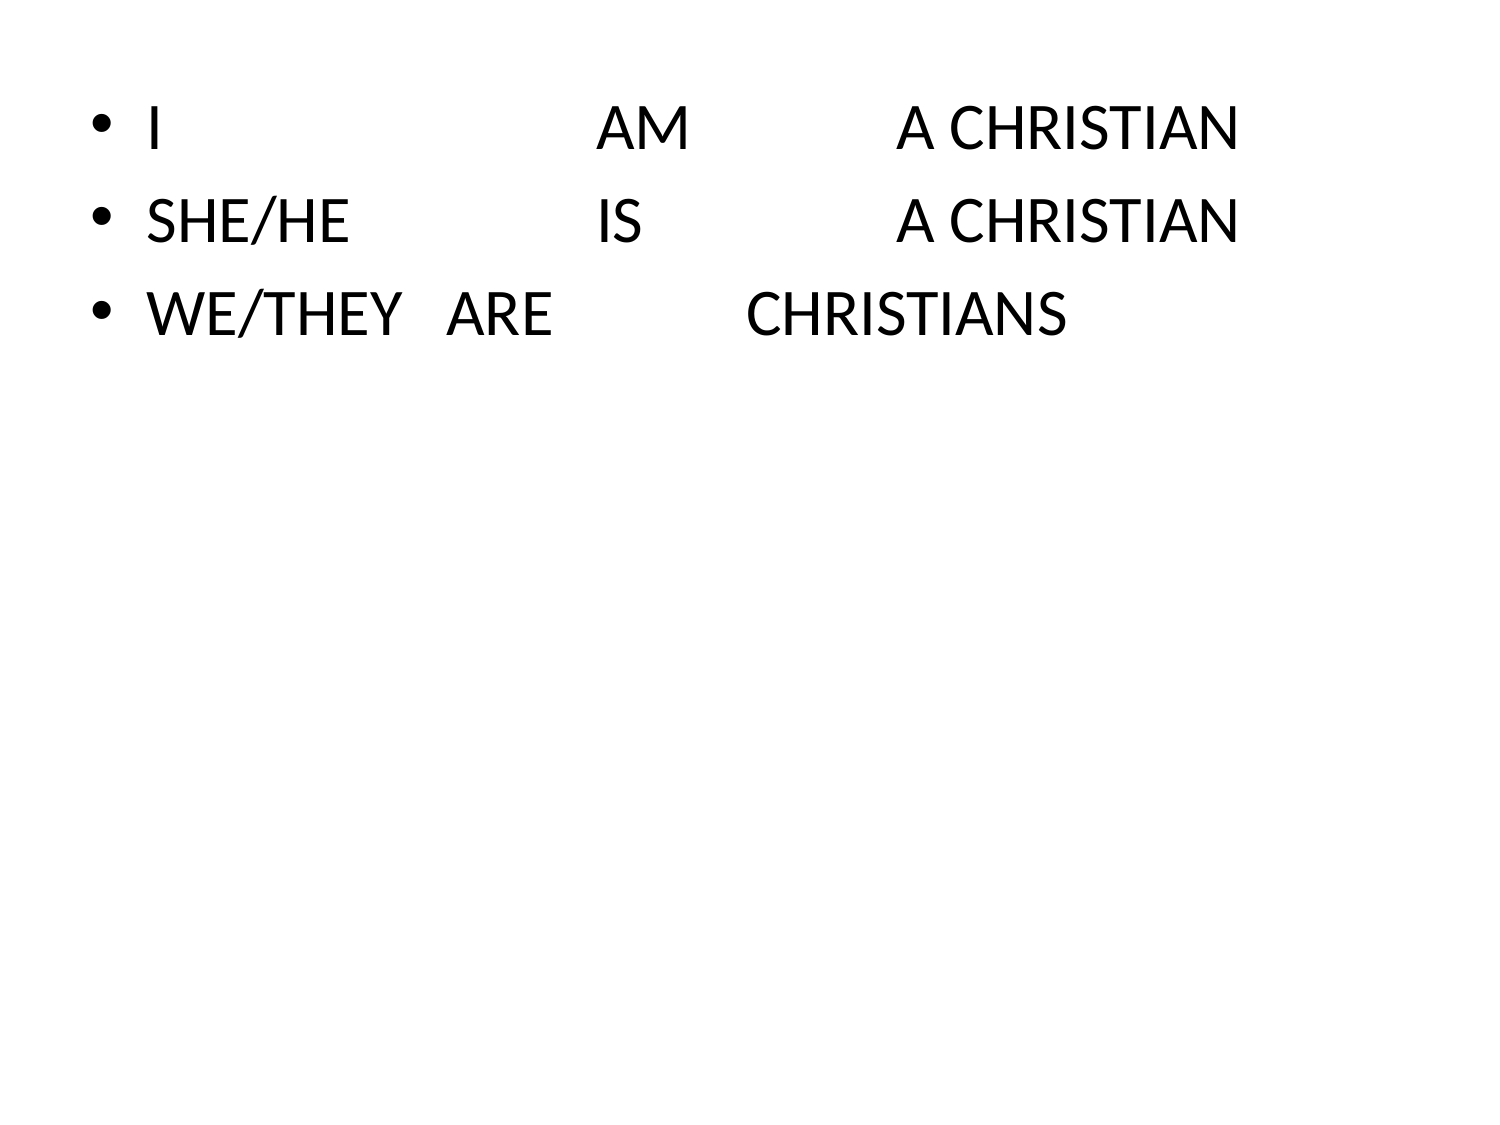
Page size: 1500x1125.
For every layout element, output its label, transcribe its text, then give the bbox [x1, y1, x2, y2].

list I AM A CHRISTIAN SHE/HE IS A CHRISTIAN WE/THEY ARE CHRISTIANS [75, 75, 1425, 1005]
